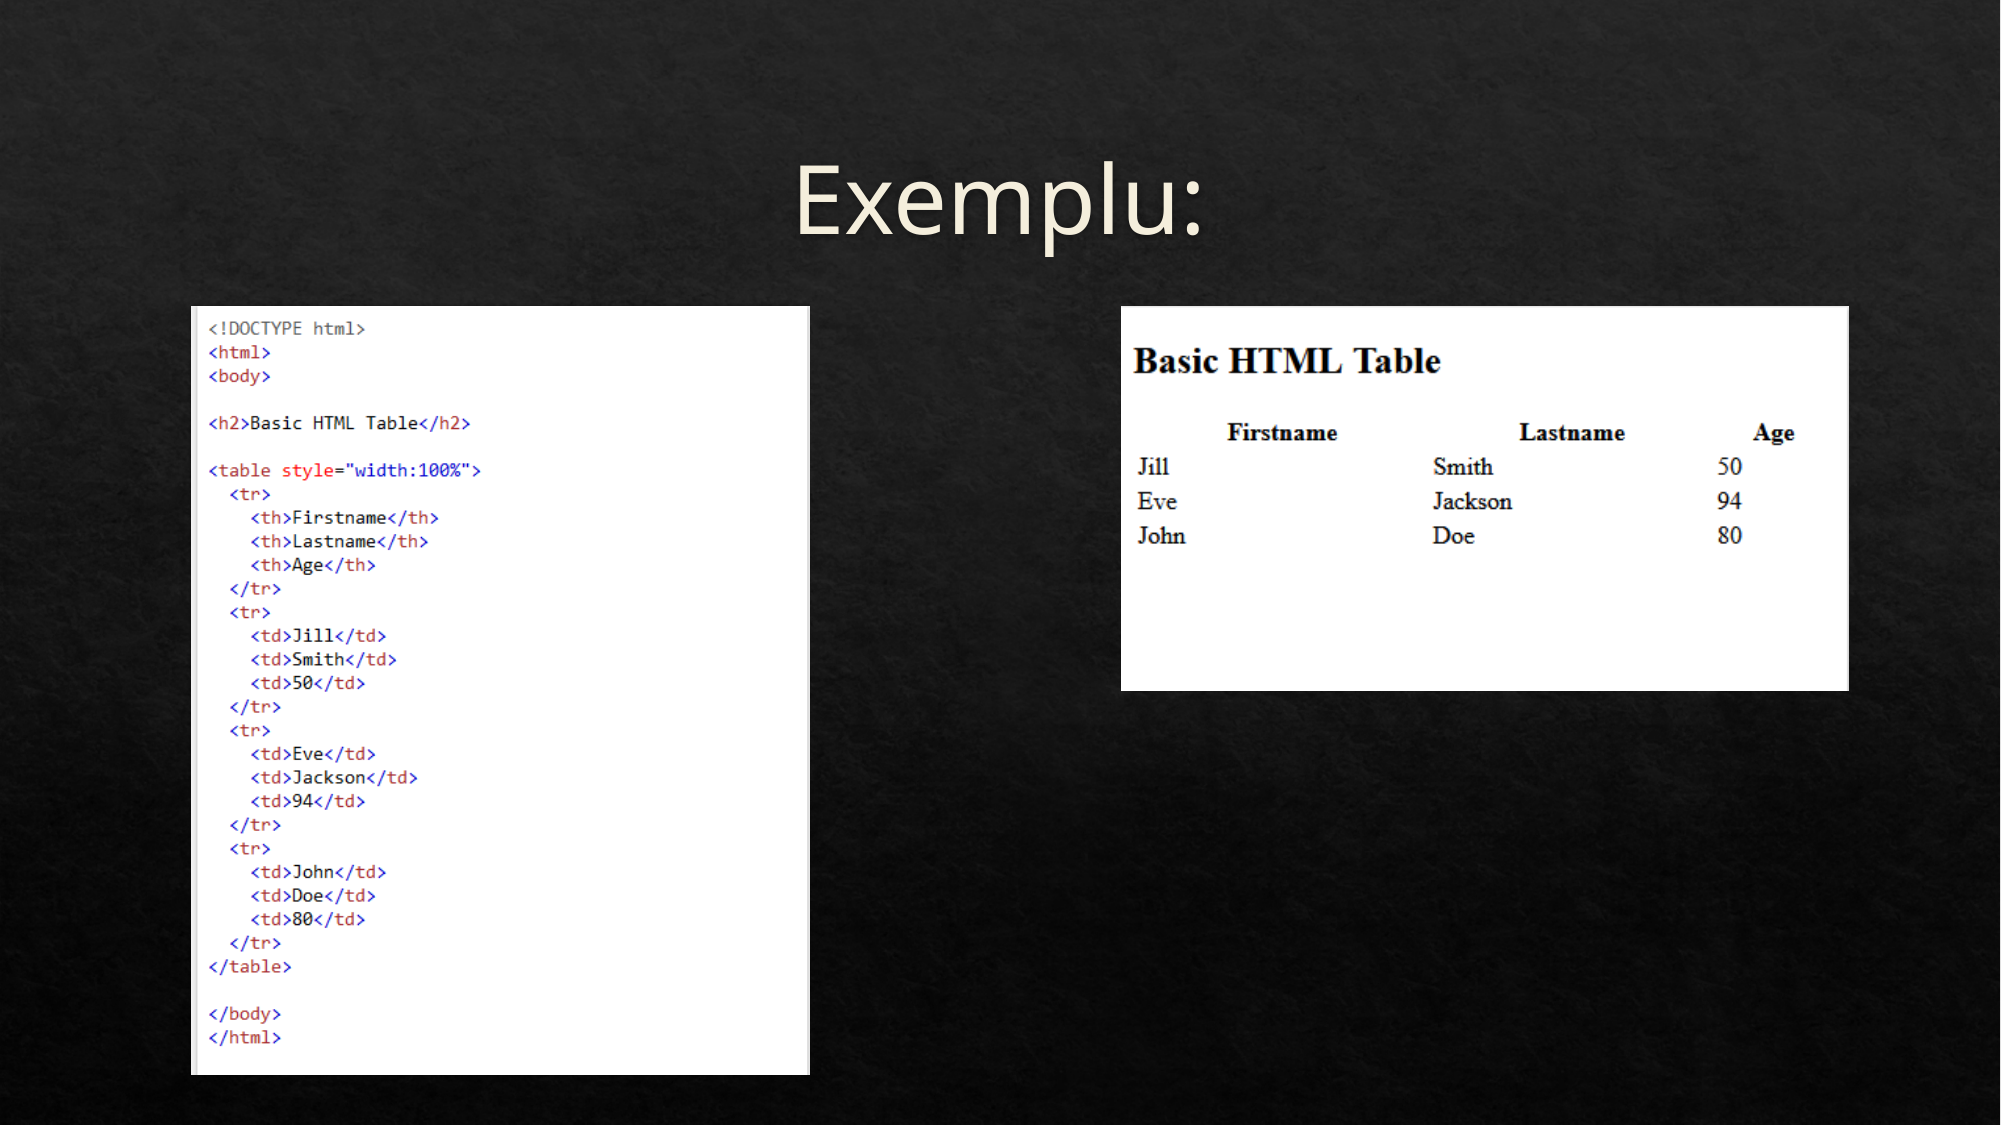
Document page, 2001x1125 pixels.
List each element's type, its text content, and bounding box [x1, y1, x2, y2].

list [191, 305, 810, 1075]
title Exemplu: [149, 99, 1849, 307]
picture [1121, 305, 1849, 691]
